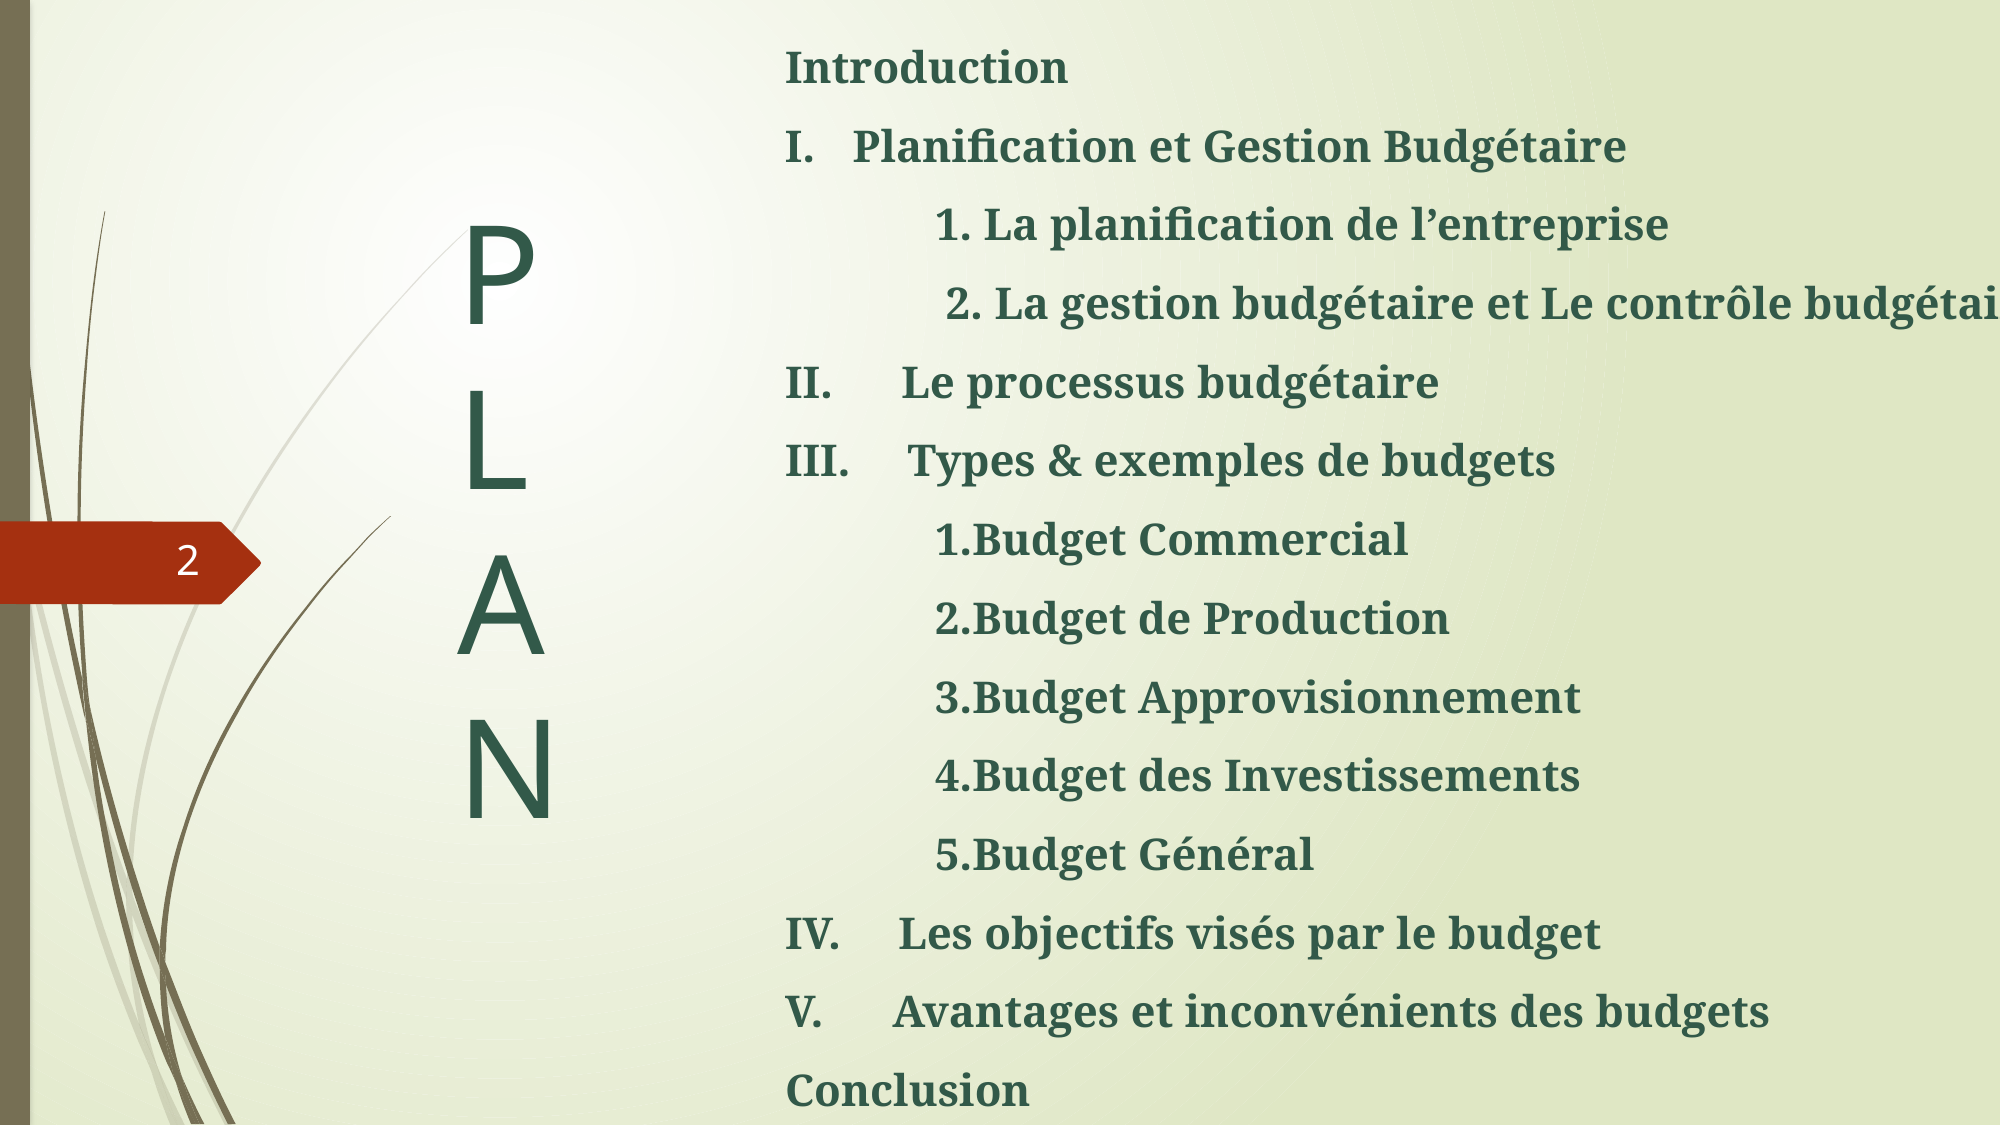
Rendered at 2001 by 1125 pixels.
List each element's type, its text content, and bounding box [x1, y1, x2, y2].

text_box Introduction Planification et Gestion Budgétaire 1. La planification de l’entreprise 2. La gestion budgétaire et Le contrôle budgétaire II. Le processus budgétaire III. Types & exemples de budgets 1.Budget Commercial 2.Budget de Production 3.Budget Approvisionnement 4.Budget des Investissements 5.Budget Général IV. Les objectifs visés par le budget V. Avantages et inconvénients des budgets Conclusion [756, 5, 2000, 1125]
slide_number 2 [87, 532, 216, 592]
text_box P L A N [442, 179, 655, 854]
